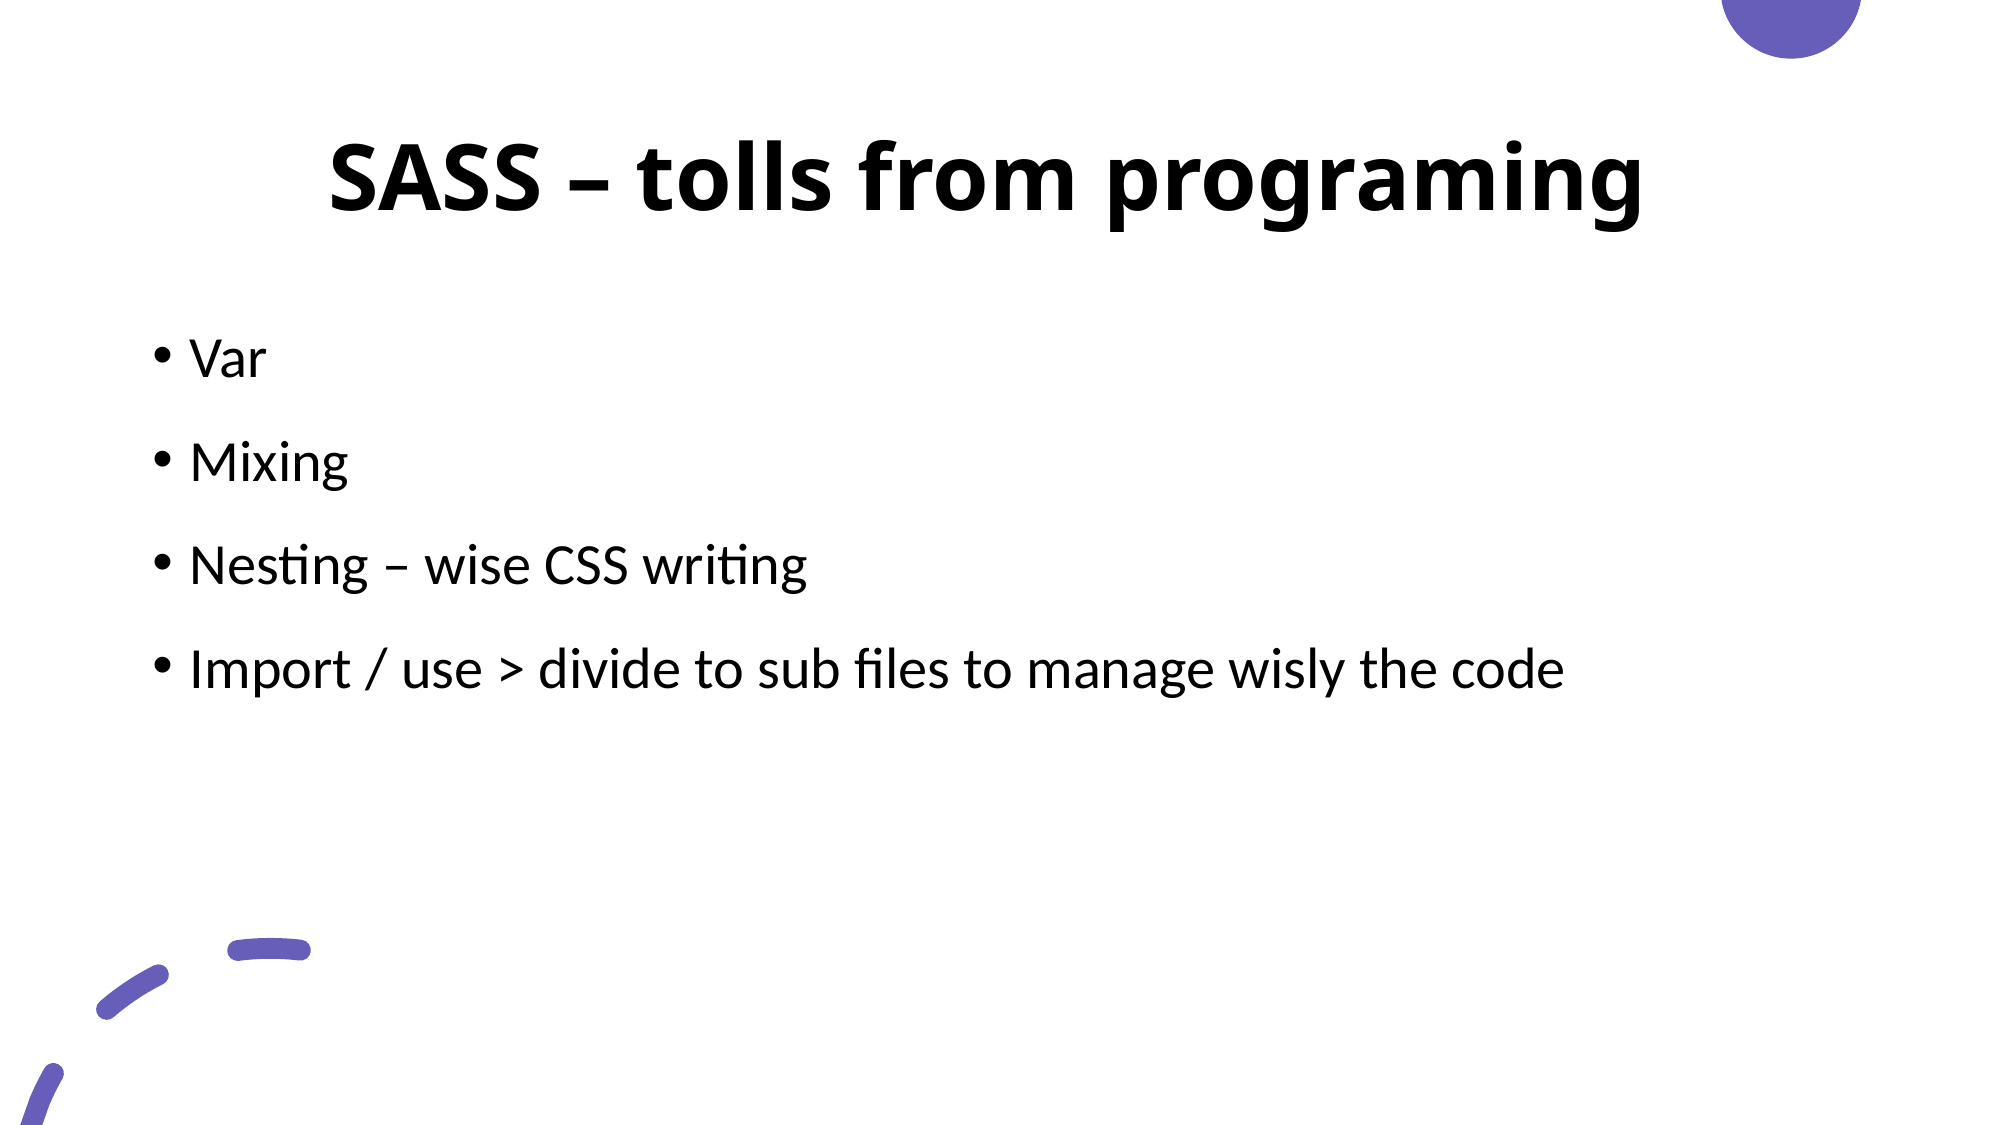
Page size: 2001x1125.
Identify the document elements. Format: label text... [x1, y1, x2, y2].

list Var Mixing Nesting – wise CSS writing Import / use > divide to sub files to manage wisly the code [137, 299, 1863, 933]
title SASS – tolls from programing [137, 59, 1863, 278]
